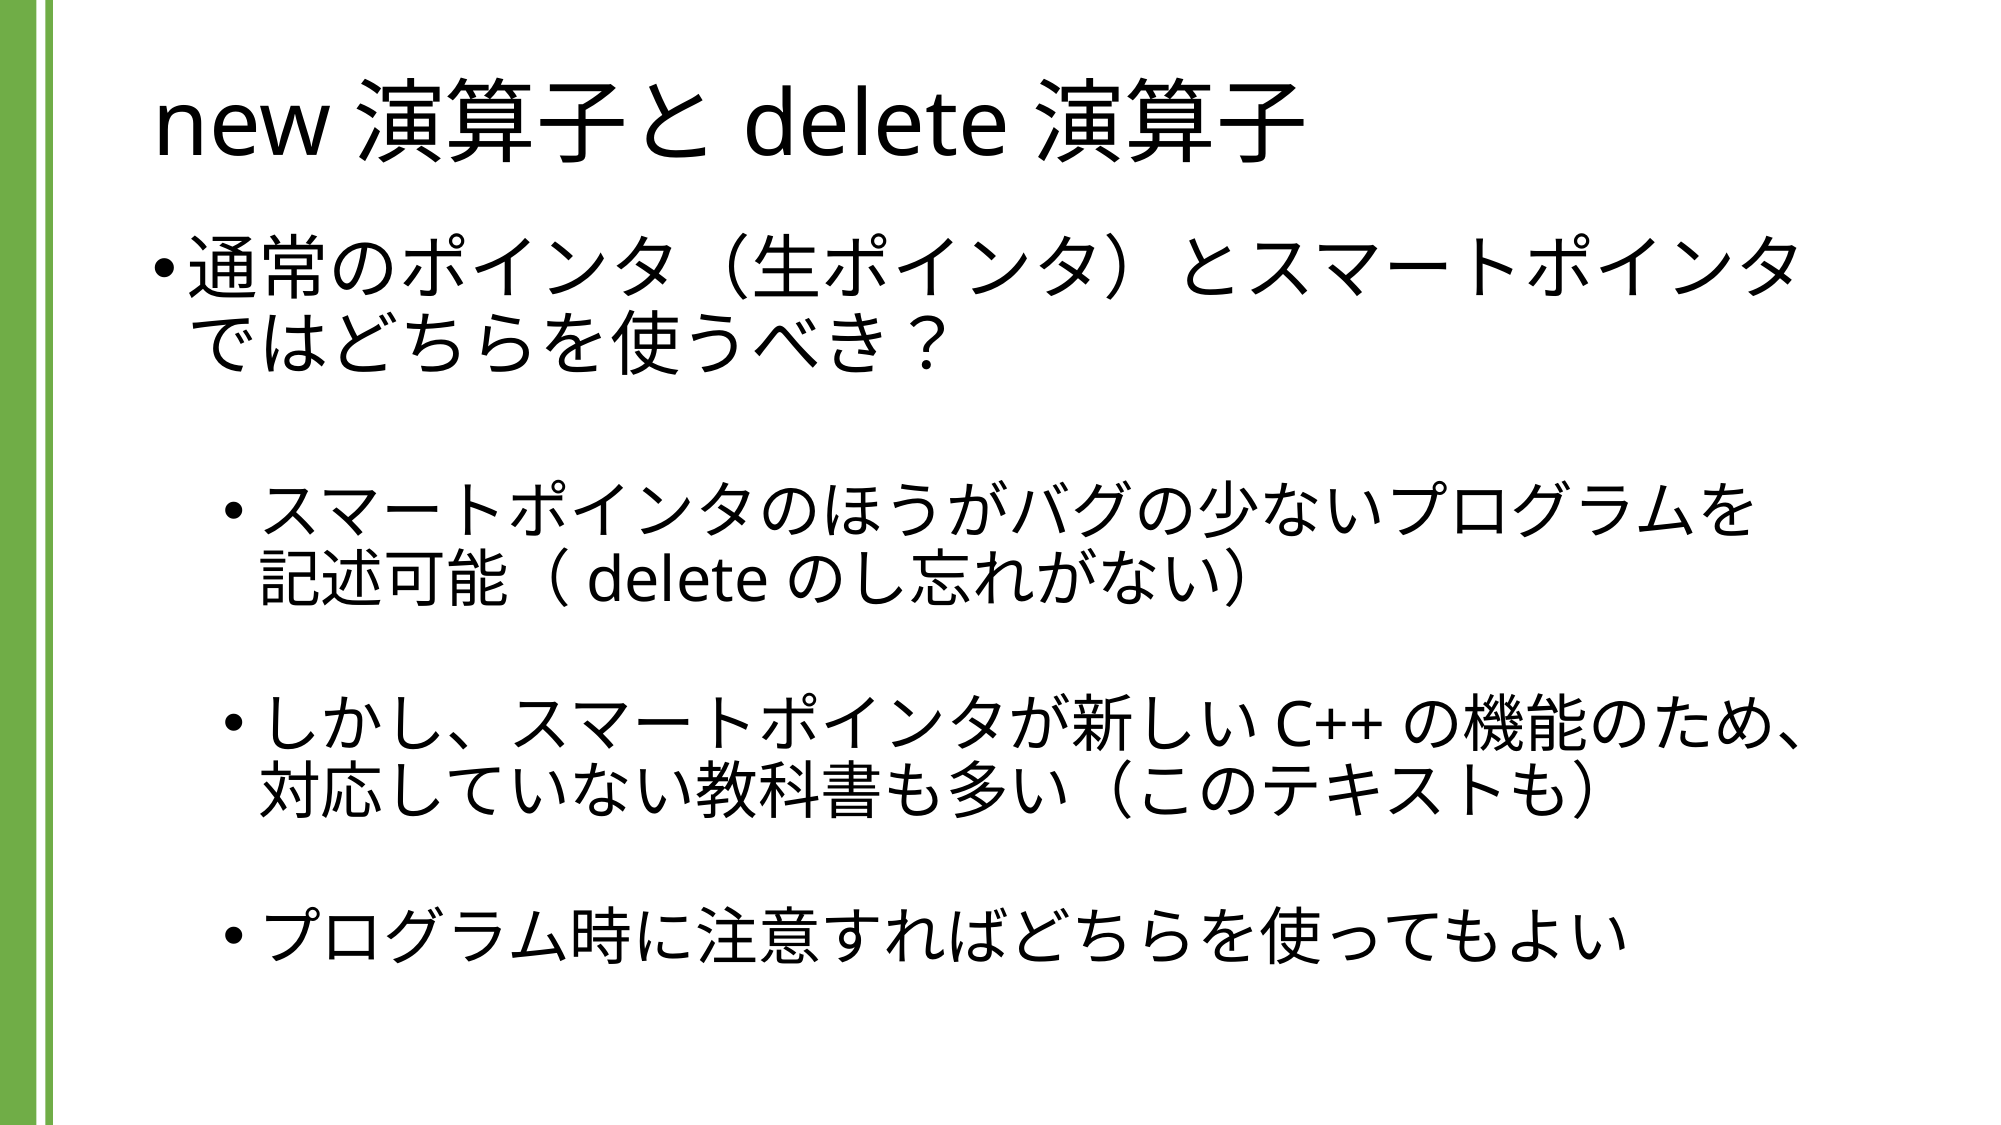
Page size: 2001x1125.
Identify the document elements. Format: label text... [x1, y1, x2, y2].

title new演算子とdelete演算子 [137, 59, 1863, 191]
list 通常のポインタ（生ポインタ）とスマートポインタではどちらを使うべき？ スマートポインタのほうがバグの少ないプログラムを 記述可能（deleteのし忘れがない） しかし、スマートポインタが新しいC++の機能のため、 対応していない教科書も多い（このテキストも） プログラム時に注意すればどちらを使ってもよい [137, 225, 1863, 1043]
